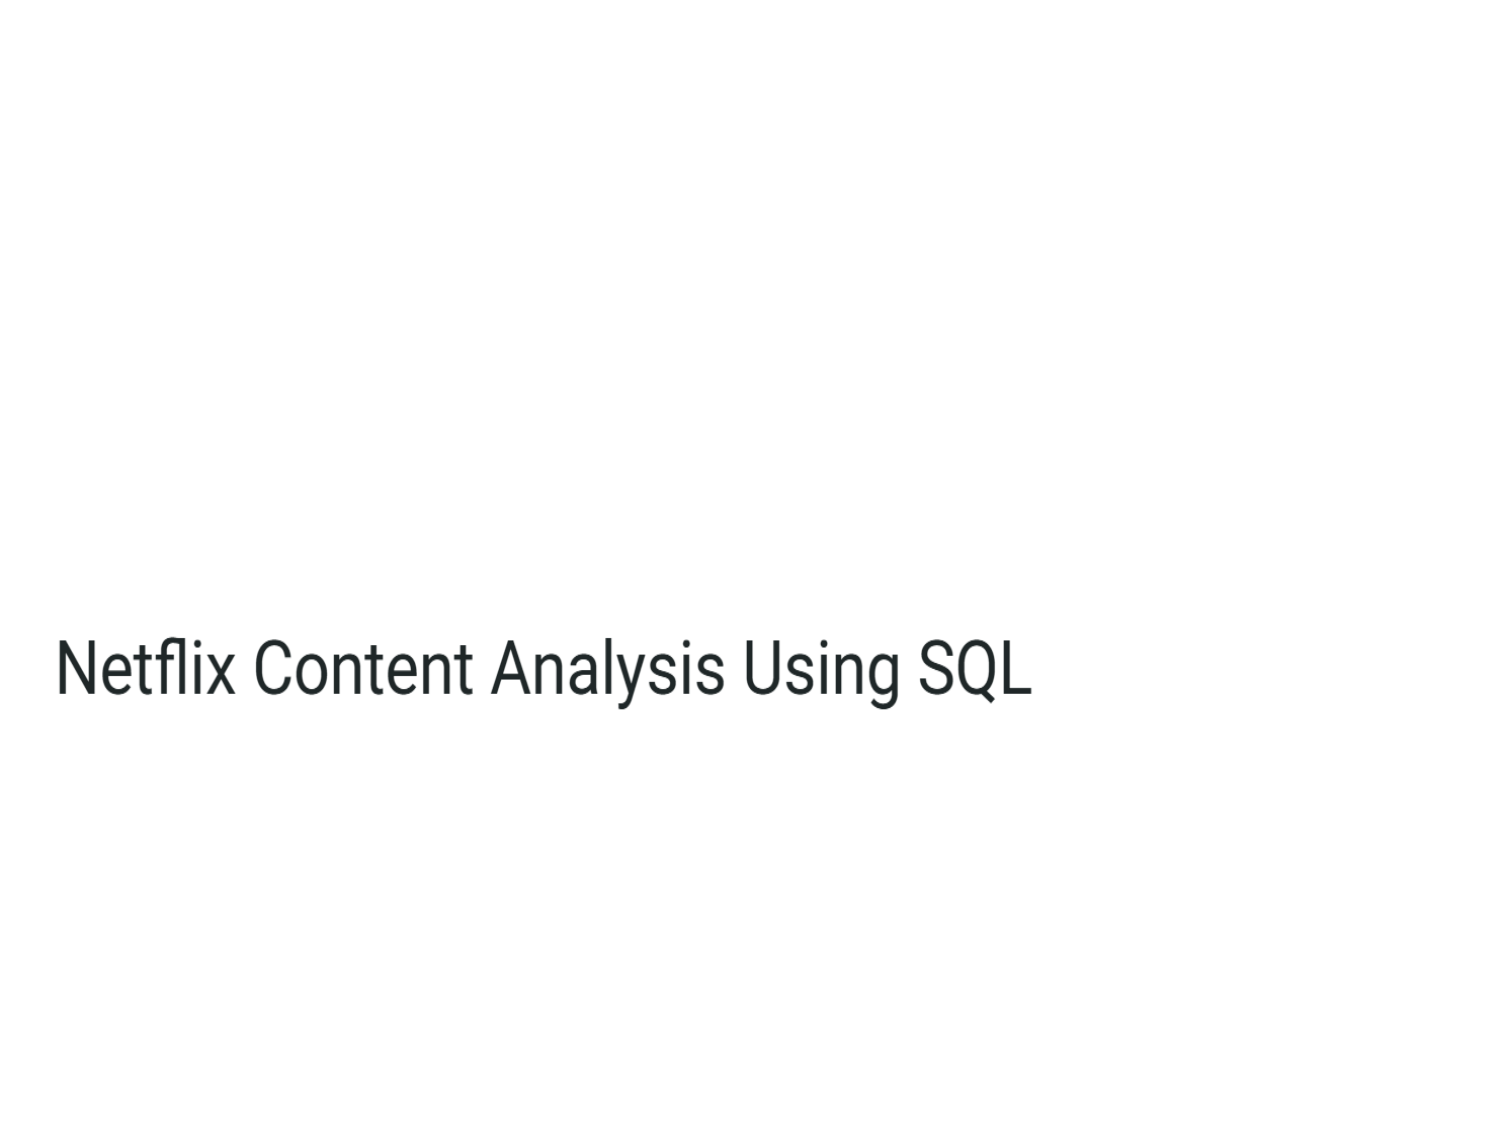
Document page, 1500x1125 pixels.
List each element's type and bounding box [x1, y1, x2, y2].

picture [0, 219, 1500, 1024]
